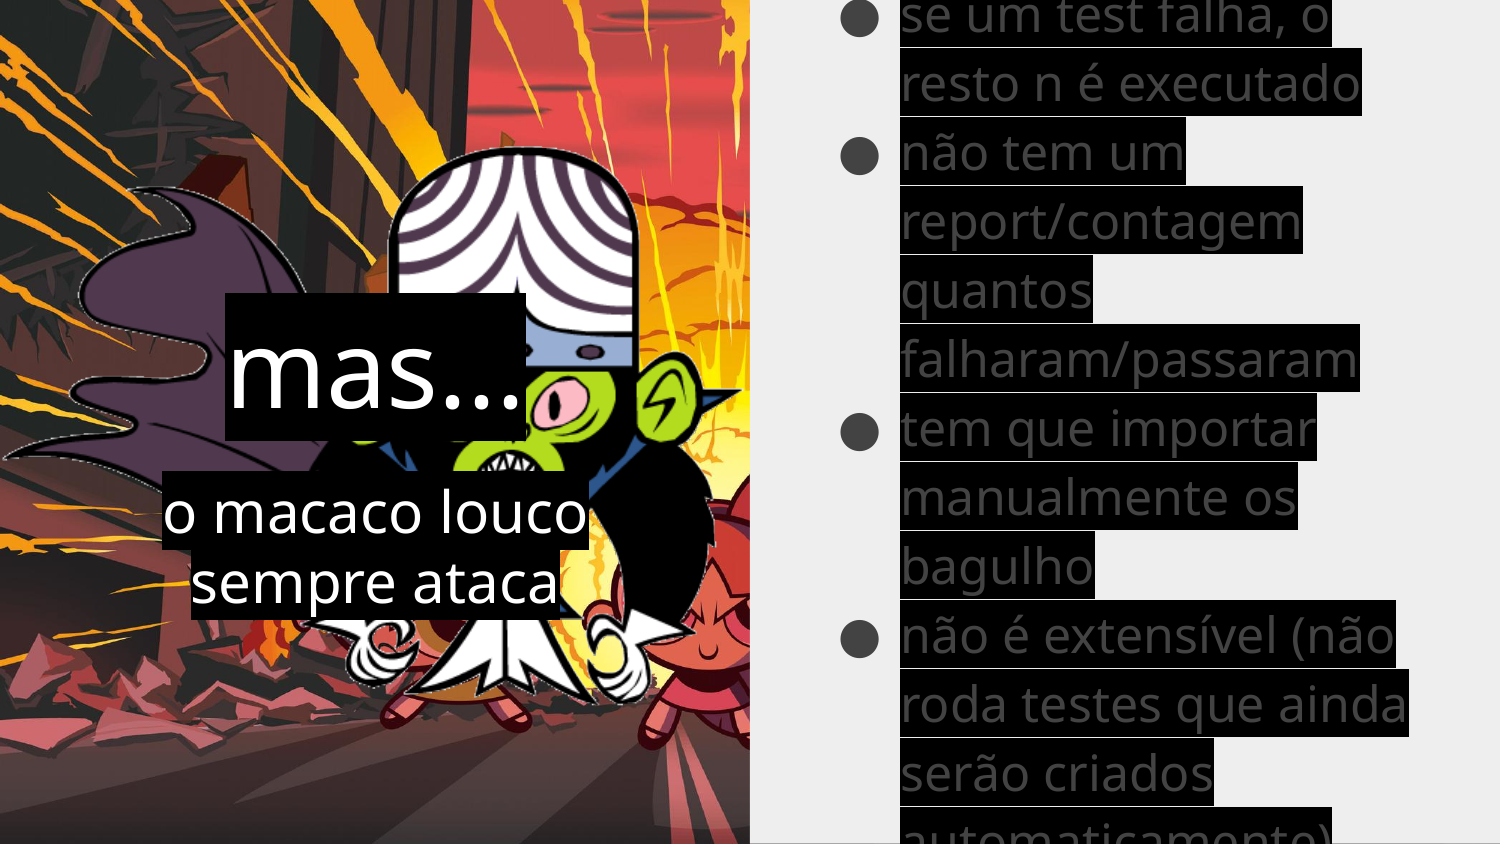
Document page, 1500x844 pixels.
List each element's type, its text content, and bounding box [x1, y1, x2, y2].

picture [0, 0, 751, 844]
list se um test falha, o resto n é executado não tem um report/contagem quantos falharam/passaram tem que importar manualmente os bagulho não é extensível (não roda testes que ainda serão criados automaticamente) [810, 118, 1440, 725]
